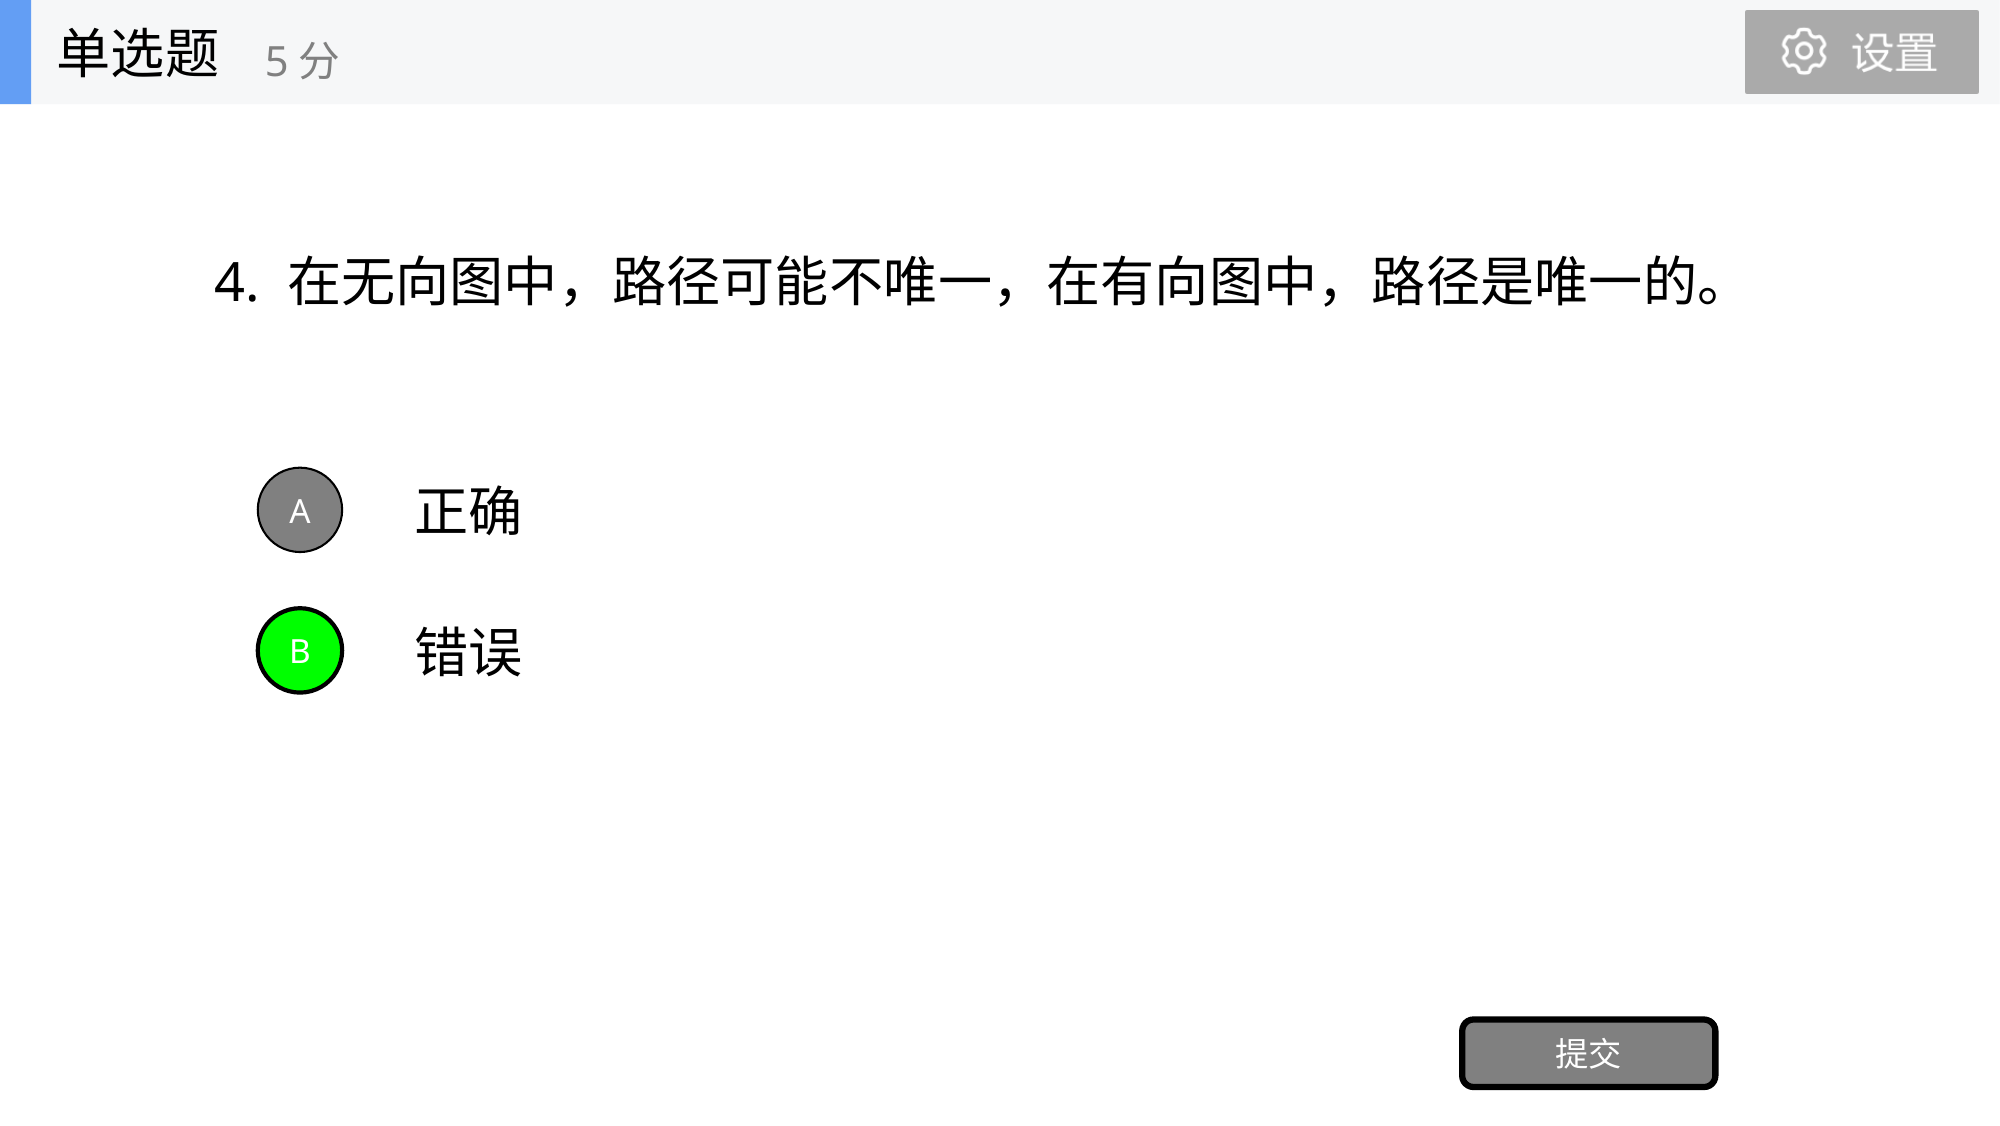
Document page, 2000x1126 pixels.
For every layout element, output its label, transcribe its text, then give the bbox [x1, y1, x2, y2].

text_box A [256, 466, 344, 554]
text_box 4. 在无向图中，路径可能不唯一，在有向图中，路径是唯一的。 [199, 105, 1800, 456]
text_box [0, 0, 2000, 105]
text_box 提交 [1461, 1018, 1717, 1089]
text_box 错误 [399, 597, 1800, 704]
text_box B [256, 607, 344, 694]
text_box 正确 [399, 457, 1800, 563]
picture [1745, 10, 1979, 94]
